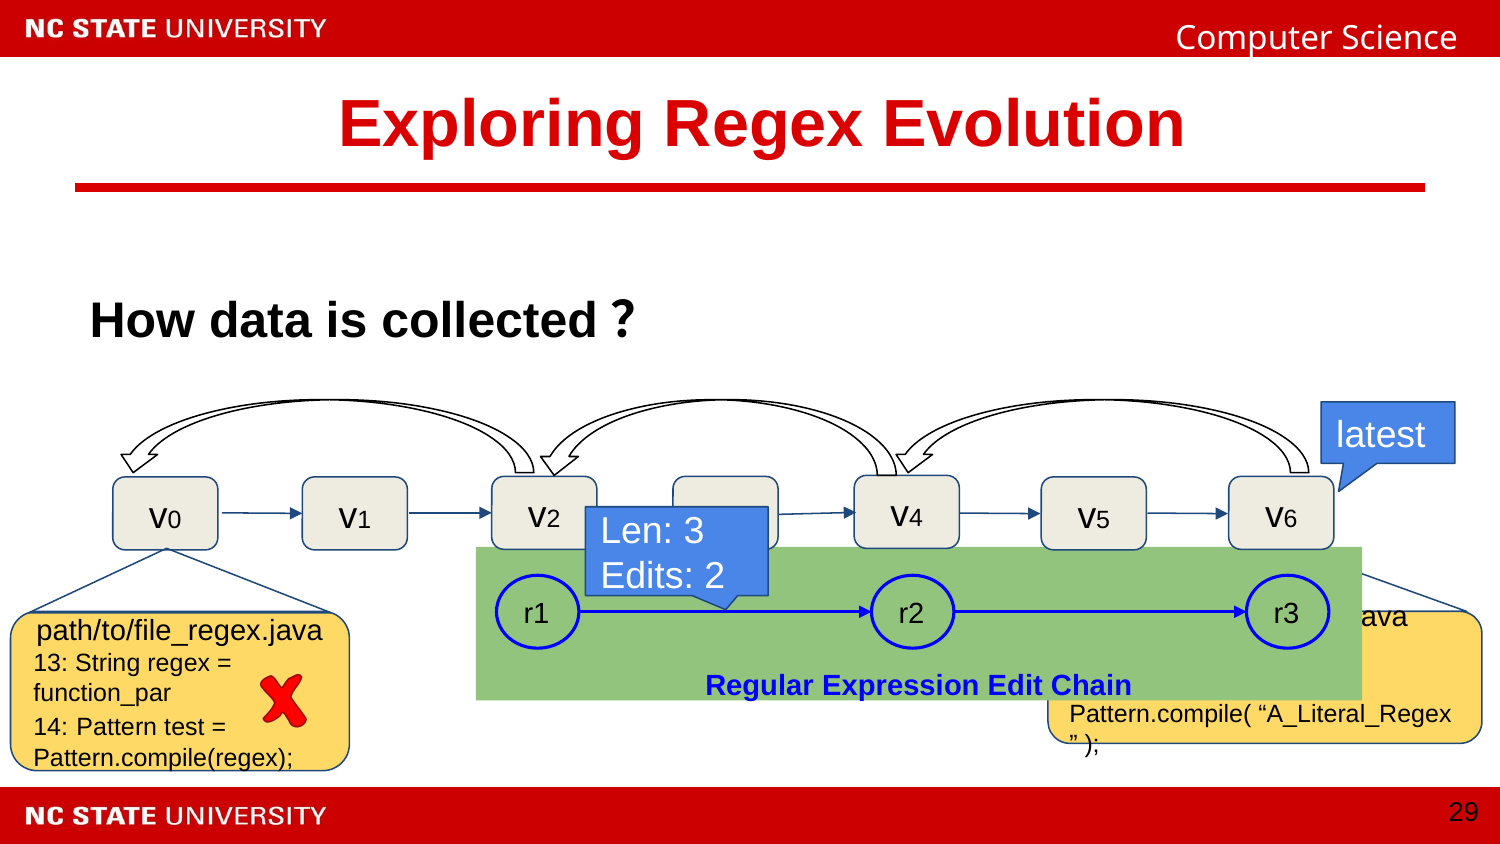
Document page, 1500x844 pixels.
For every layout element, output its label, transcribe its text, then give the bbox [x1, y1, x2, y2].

text_box Regular Expression Edit Chain [720, 546, 1363, 701]
text_box v6 [1228, 476, 1334, 550]
picture [0, 787, 1403, 844]
text_box [28, 548, 332, 613]
text_box [121, 399, 534, 473]
text_box r2 [871, 575, 954, 649]
list How data is collected？ [74, 212, 720, 760]
text_box path/to/file_regex.java 14: Pattern test = Pattern.compile( “A_Literal_Regex” ); [1047, 611, 1482, 744]
title Exploring Regex Evolution [50, 33, 1475, 175]
text_box latest [1321, 401, 1455, 492]
text_box path/to/file_regex.java 13: String regex = function_par 14: Pattern test = Pattern.compile(regex); [10, 613, 350, 771]
text_box [896, 399, 1309, 473]
text_box v1 [302, 476, 408, 550]
text_box r3 [1246, 575, 1329, 649]
text_box v3 [672, 476, 779, 549]
slide_number ‹#› [1403, 779, 1494, 844]
picture [260, 673, 308, 728]
picture [1494, 787, 1500, 844]
text_box [540, 399, 897, 476]
text_box v0 [112, 476, 218, 550]
text_box r1 [496, 575, 579, 649]
text_box v5 [1041, 476, 1147, 550]
picture [0, 0, 1500, 57]
text_box v4 [854, 475, 960, 549]
text_box [1363, 574, 1467, 612]
text_box v2 [491, 476, 597, 550]
text_box Len: 3 Edits: 2 [585, 506, 769, 610]
